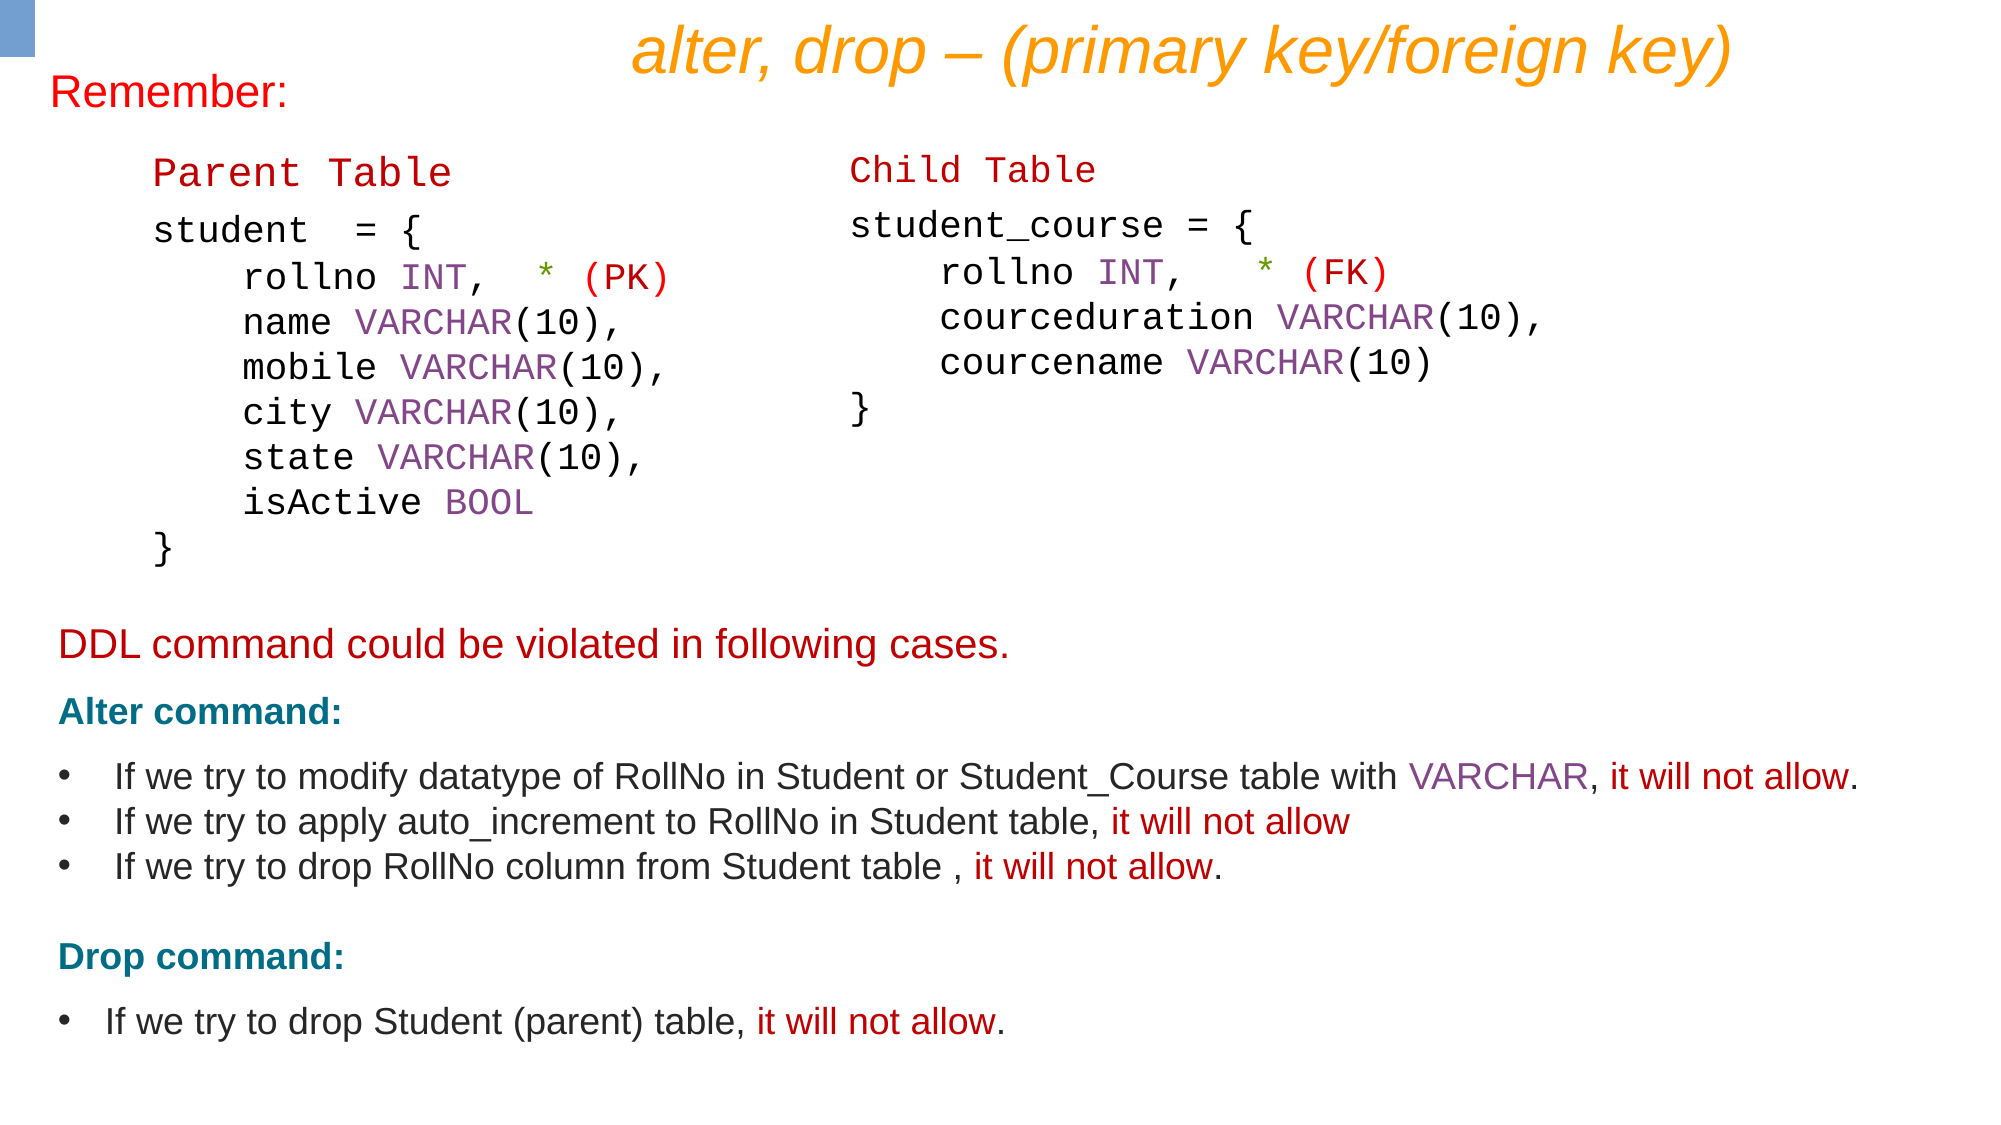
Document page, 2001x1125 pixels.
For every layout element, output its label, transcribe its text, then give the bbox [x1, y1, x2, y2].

text_box alter, drop – (primary key/foreign key) [250, 0, 1750, 95]
text_box DDL command could be violated in following cases. Alter command: If we try to modify datatype of RollNo in Student or Student_Course table with VARCHAR, it will not allow. If we try to apply auto_increment to RollNo in Student table, it will not allow If we try to drop RollNo column from Student table , it will not allow. Drop command: If we try to drop Student (parent) table, it will not allow. [43, 609, 1969, 1050]
text_box Remember: [34, 54, 315, 125]
text_box Parent Table student = { rollno INT, * (PK) name VARCHAR(10), mobile VARCHAR(10), city VARCHAR(10), state VARCHAR(10), isActive BOOL } [137, 137, 772, 575]
text_box Child Table student_course = { rollno INT, * (FK) courceduration VARCHAR(10), courcename VARCHAR(10) } [834, 137, 1827, 435]
